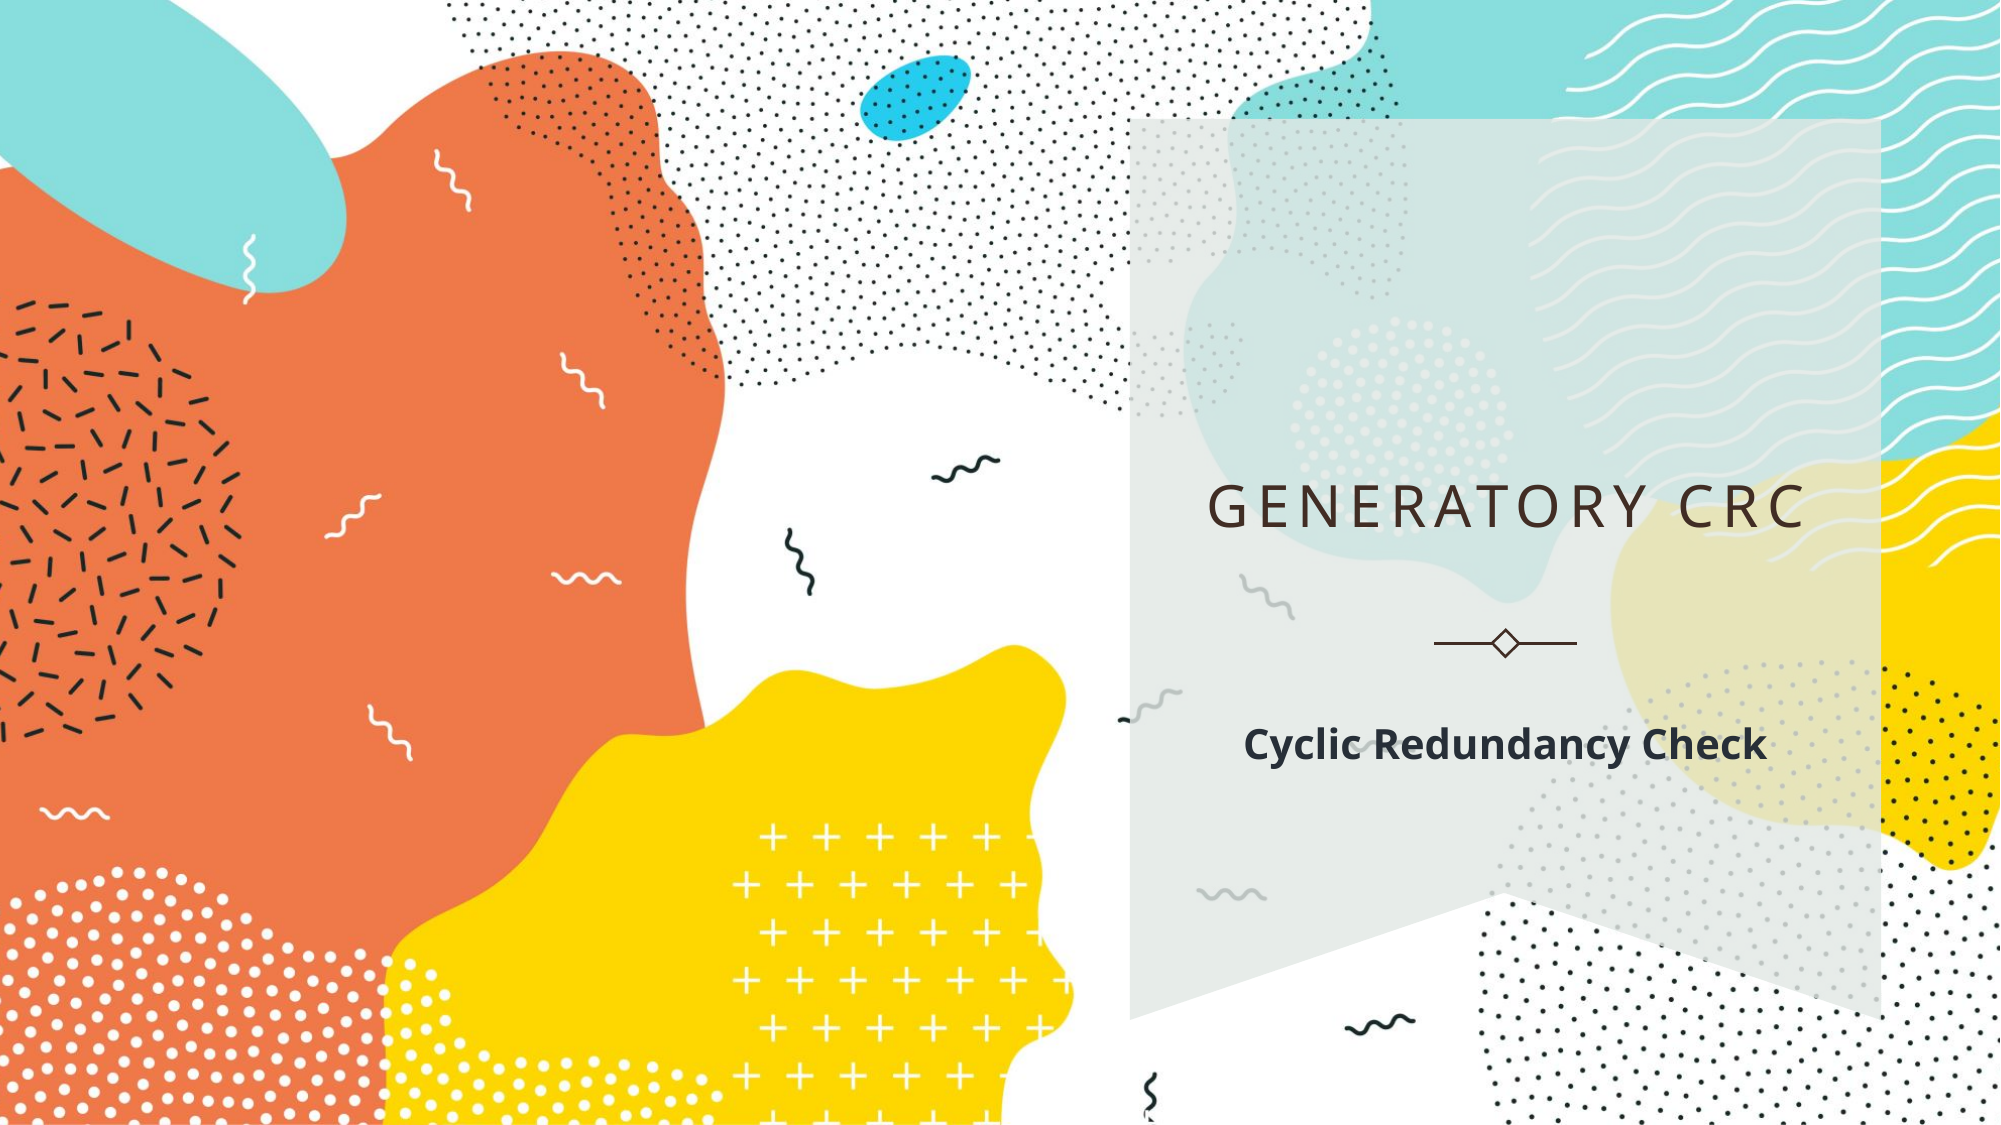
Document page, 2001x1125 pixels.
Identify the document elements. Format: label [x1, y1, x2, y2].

text_box [1434, 633, 1577, 653]
picture [0, 0, 2000, 1125]
